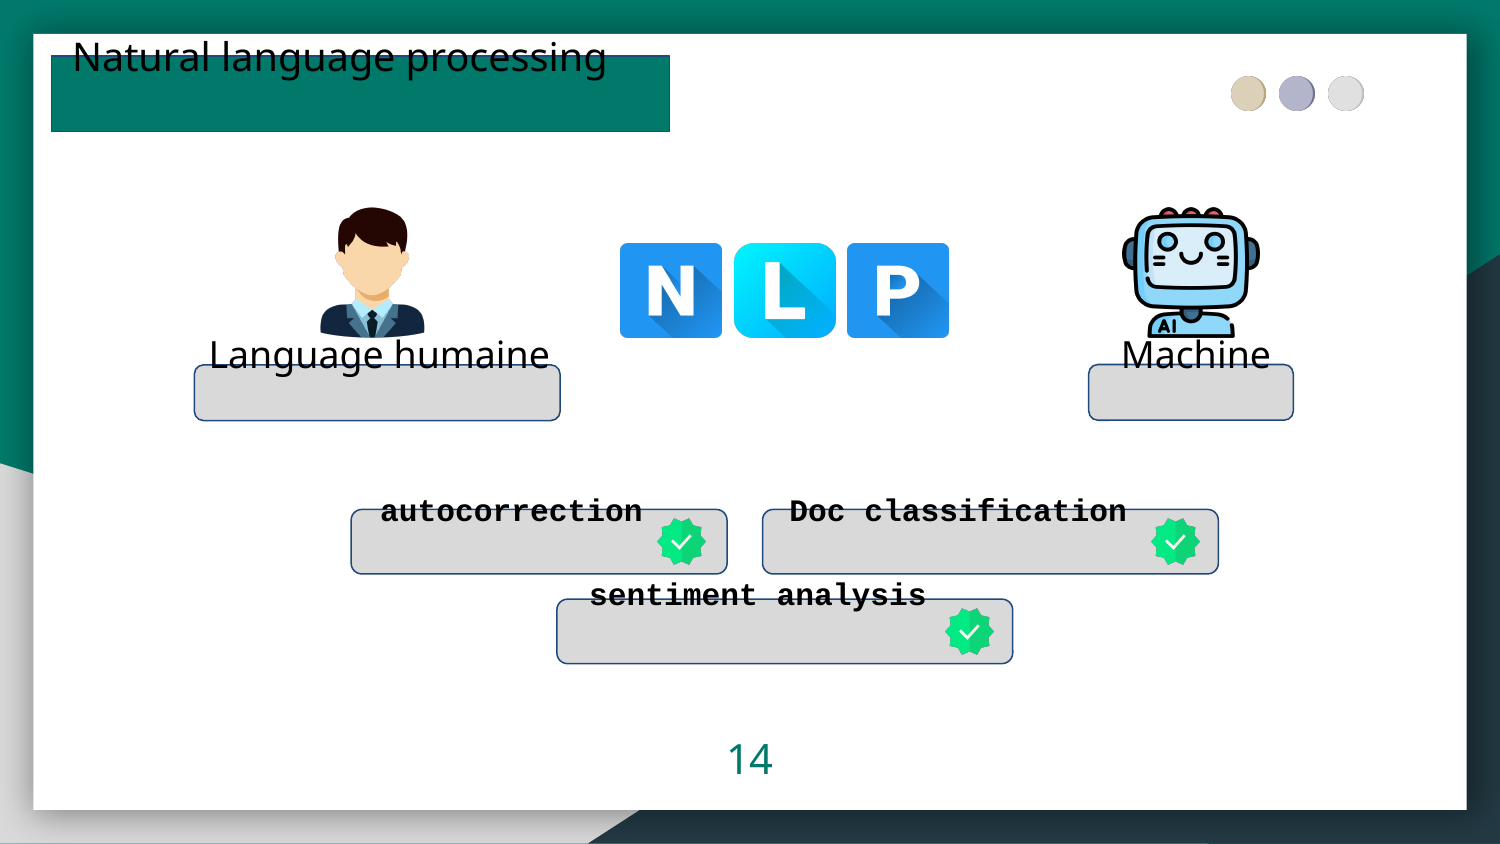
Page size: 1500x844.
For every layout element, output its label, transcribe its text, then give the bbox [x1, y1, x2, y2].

text_box Natural language processing [72, 31, 670, 80]
text_box [1088, 364, 1294, 421]
text_box [351, 509, 655, 574]
picture [620, 243, 723, 338]
picture [303, 207, 441, 338]
text_box [556, 599, 1013, 664]
picture [847, 243, 950, 338]
text_box [51, 55, 670, 132]
picture [733, 243, 836, 338]
picture [656, 517, 706, 566]
text_box [657, 509, 728, 573]
text_box Language humaine [191, 331, 568, 377]
text_box [194, 377, 561, 421]
picture [1122, 207, 1260, 338]
text_box Doc classification [789, 490, 1137, 528]
picture [824, 327, 836, 338]
text_box Machine [1120, 331, 1273, 377]
picture [1230, 76, 1267, 111]
text_box sentiment analysis [589, 573, 936, 612]
picture [945, 607, 994, 656]
text_box autocorrection [380, 490, 657, 528]
picture [1328, 76, 1364, 111]
picture [1151, 517, 1200, 566]
picture [1279, 76, 1315, 111]
slide_number 14 [705, 729, 795, 794]
text_box [762, 509, 1219, 574]
